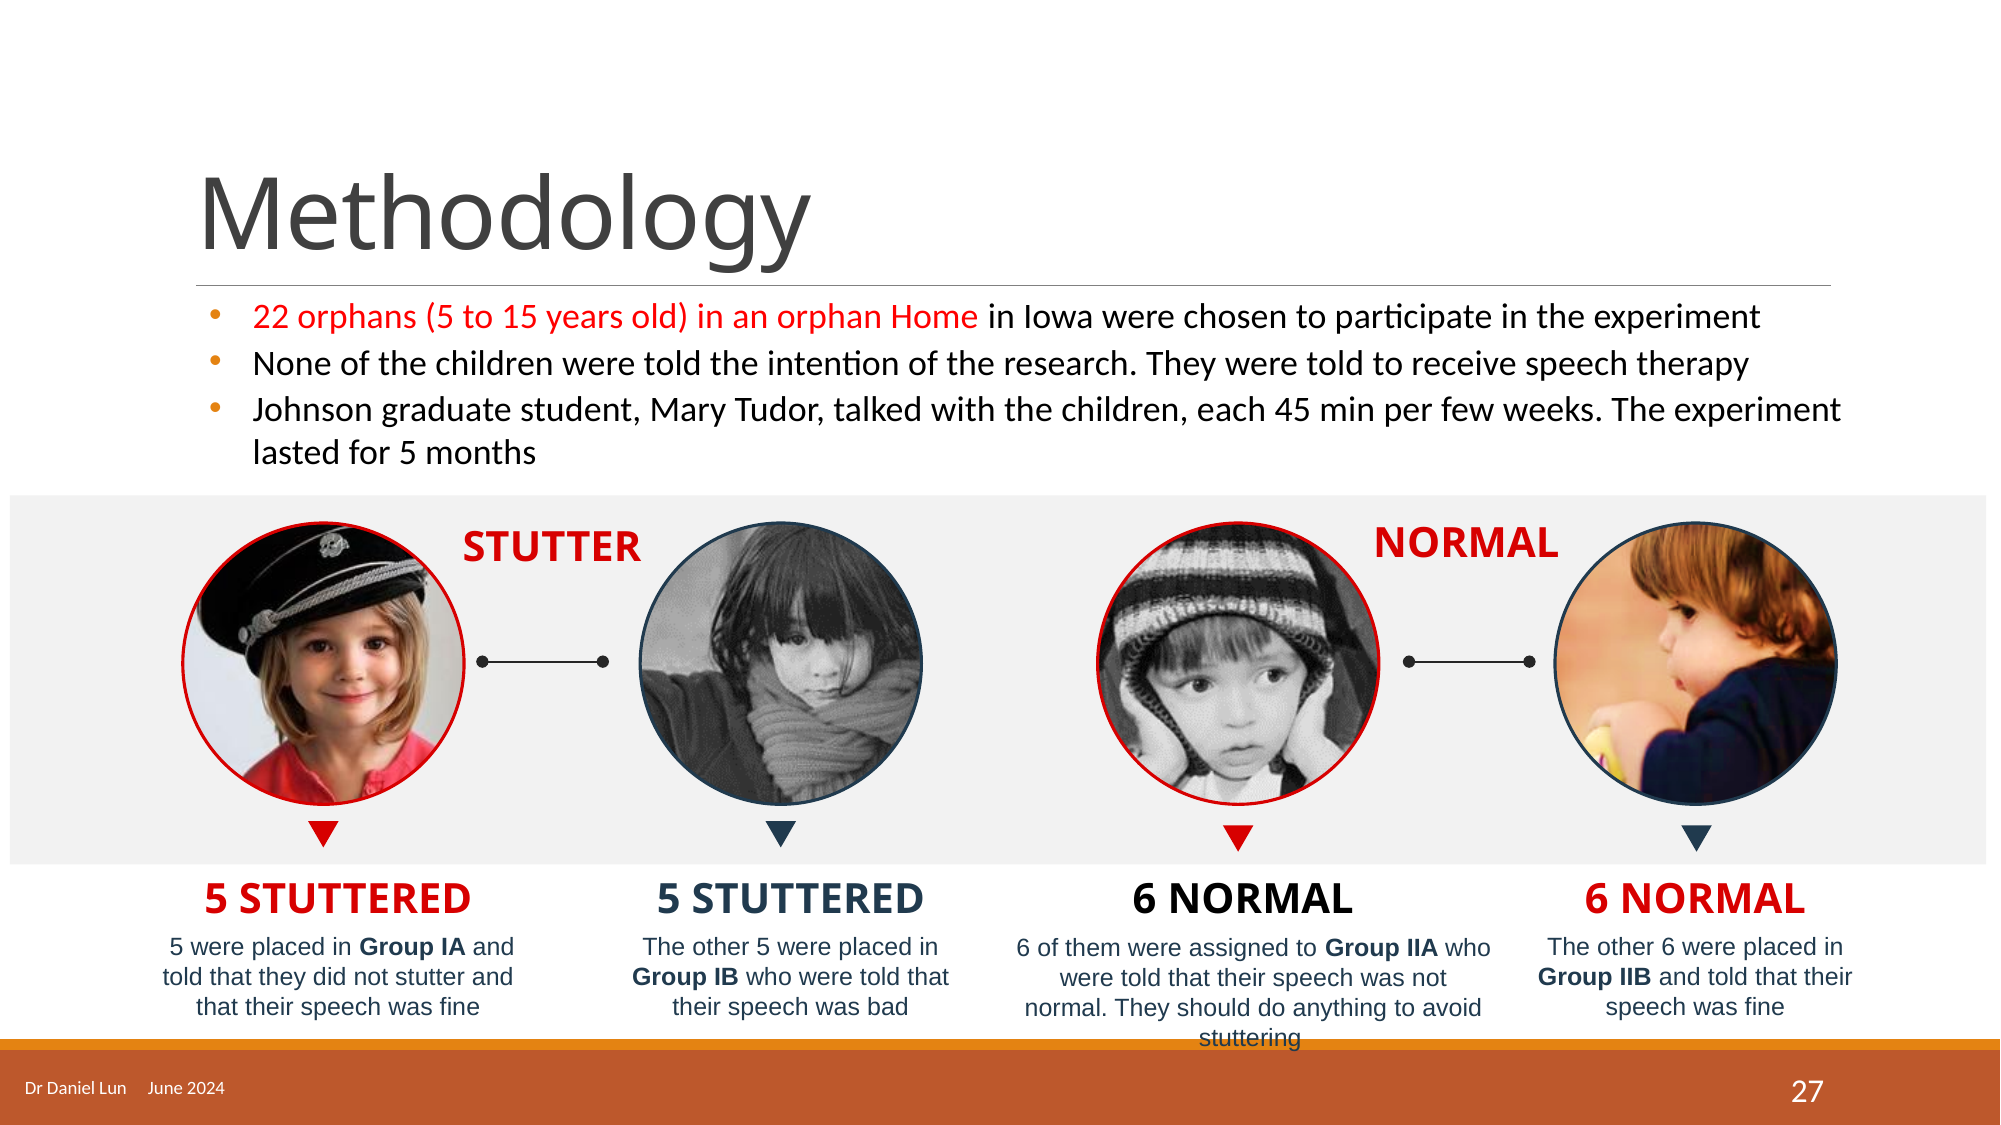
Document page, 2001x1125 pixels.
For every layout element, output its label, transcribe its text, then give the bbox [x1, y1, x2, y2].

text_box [999, 507, 1896, 1031]
slide_number 27 [1624, 1059, 1840, 1120]
title Methodology [181, 39, 1832, 278]
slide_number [9, 1056, 416, 1117]
list 22 orphans (5 to 15 years old) in an orphan Home in Iowa were chosen to participate in the experiment None of the children were told the intention of the research. They were told to receive speech therapy Johnson graduate student, Mary Tudor, talked with the children, each 45 min per few weeks. The experiment lasted for 5 months [209, 285, 1938, 494]
text_box [9, 494, 1987, 866]
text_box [138, 511, 992, 1061]
